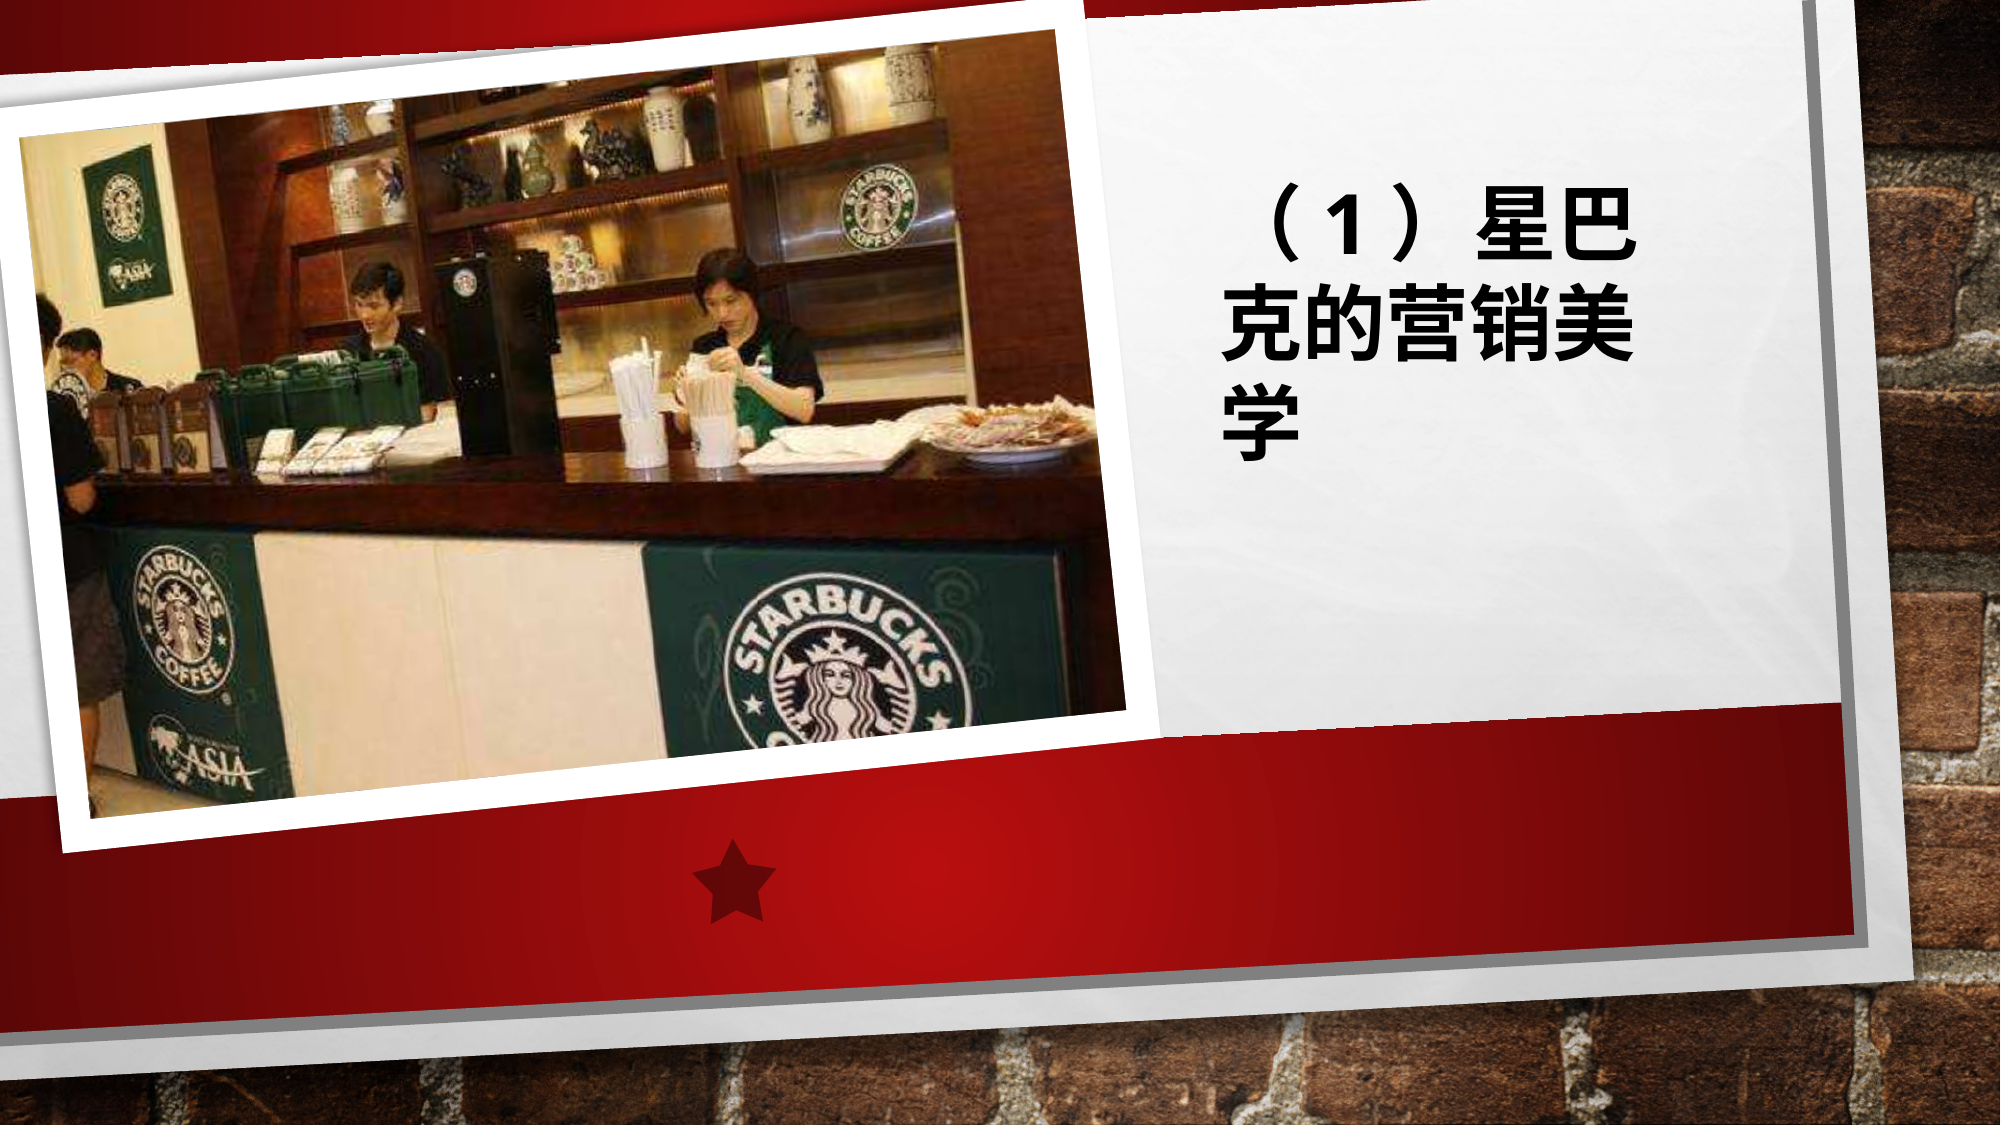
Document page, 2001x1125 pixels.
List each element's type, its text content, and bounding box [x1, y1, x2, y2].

picture [20, 30, 1126, 818]
text_box （1）星巴克的营销美学 [1204, 163, 1698, 479]
picture [0, 0, 2000, 1125]
